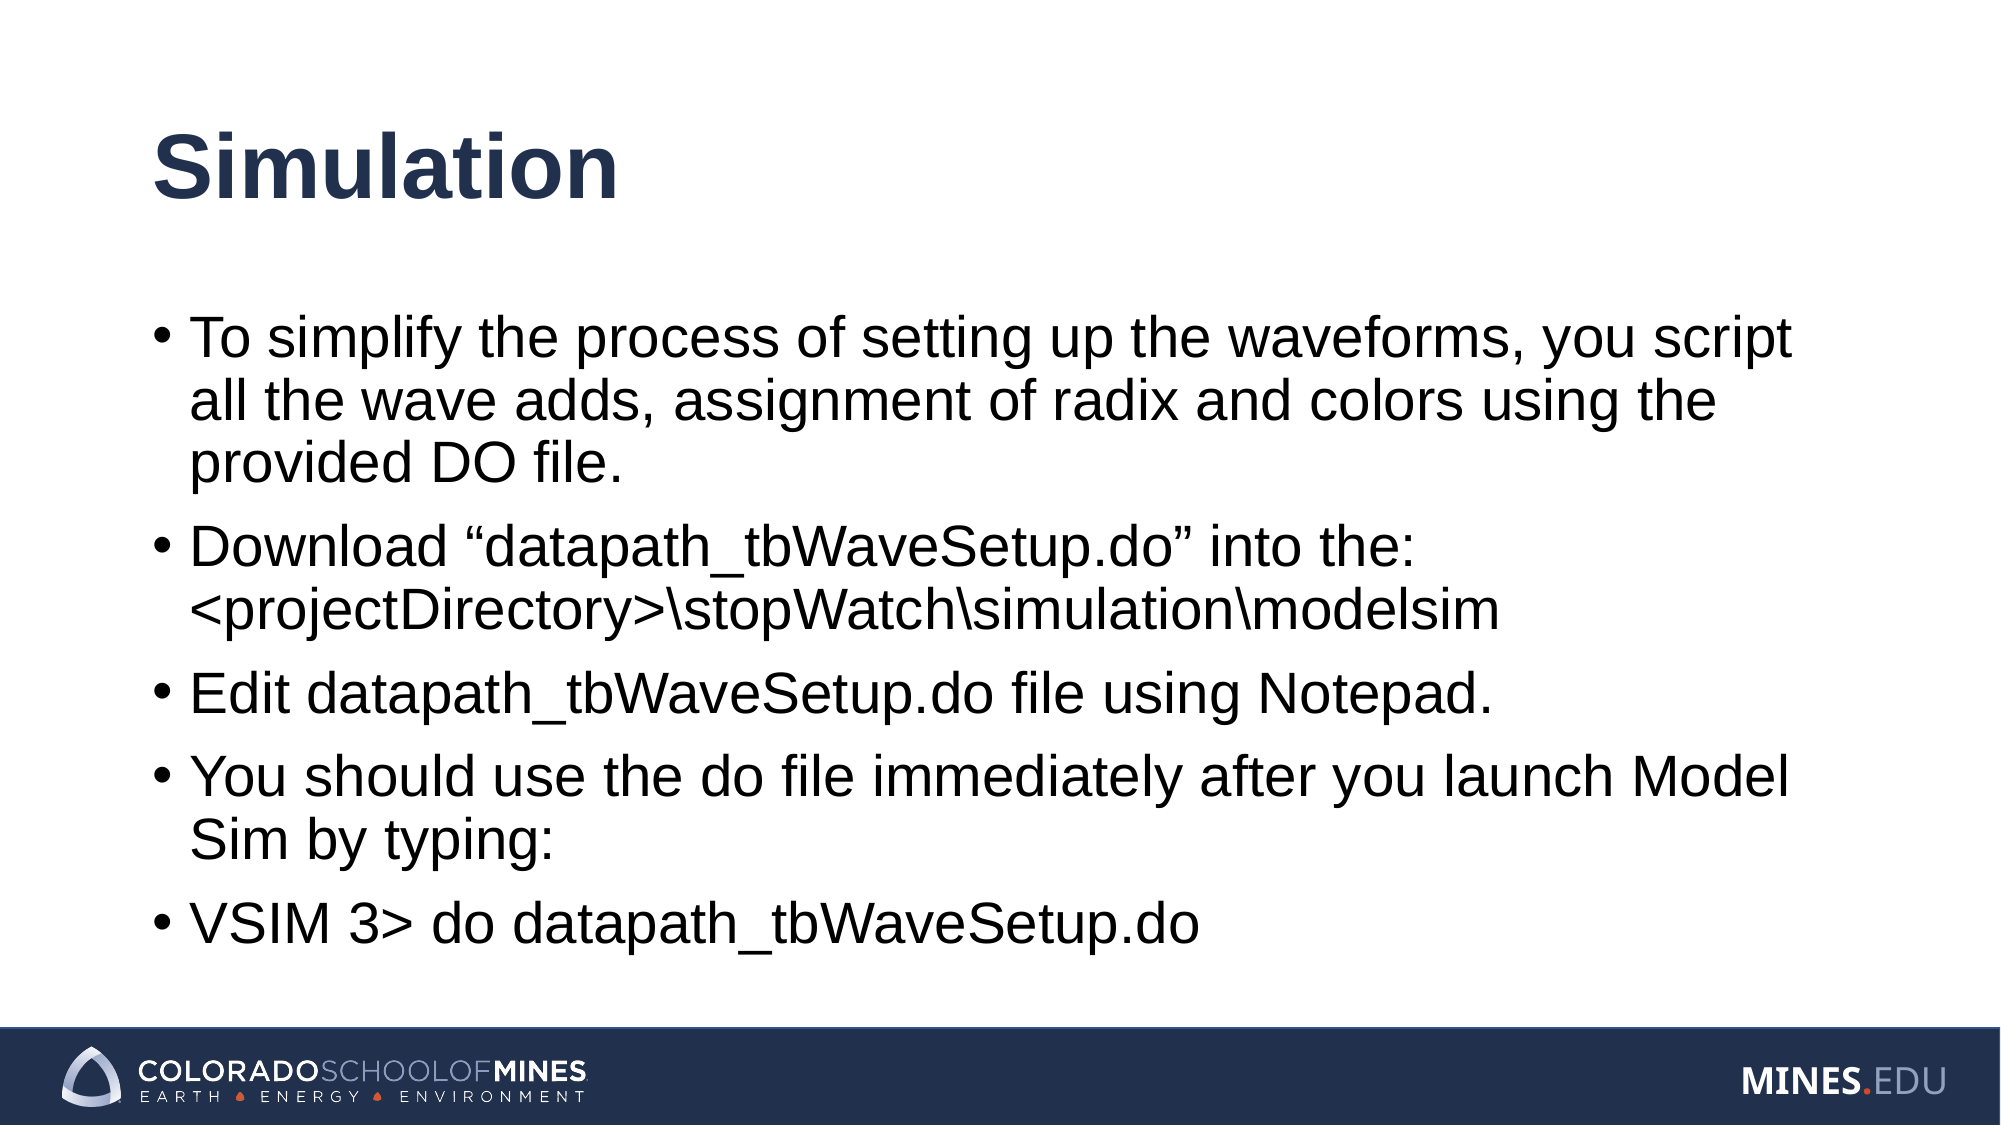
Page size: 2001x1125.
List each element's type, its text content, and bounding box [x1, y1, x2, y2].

picture [62, 1046, 588, 1107]
title Simulation [137, 59, 1863, 278]
list To simplify the process of setting up the waveforms, you script all the wave adds, assignment of radix and colors using the provided DO file. Download “datapath_tbWaveSetup.do” into the: <projectDirectory>\stopWatch\simulation\modelsim Edit datapath_tbWaveSetup.do file using Notepad. You should use the do file immediately after you launch Model Sim by typing: VSIM 3> do datapath_tbWaveSetup.do [137, 299, 1863, 1014]
